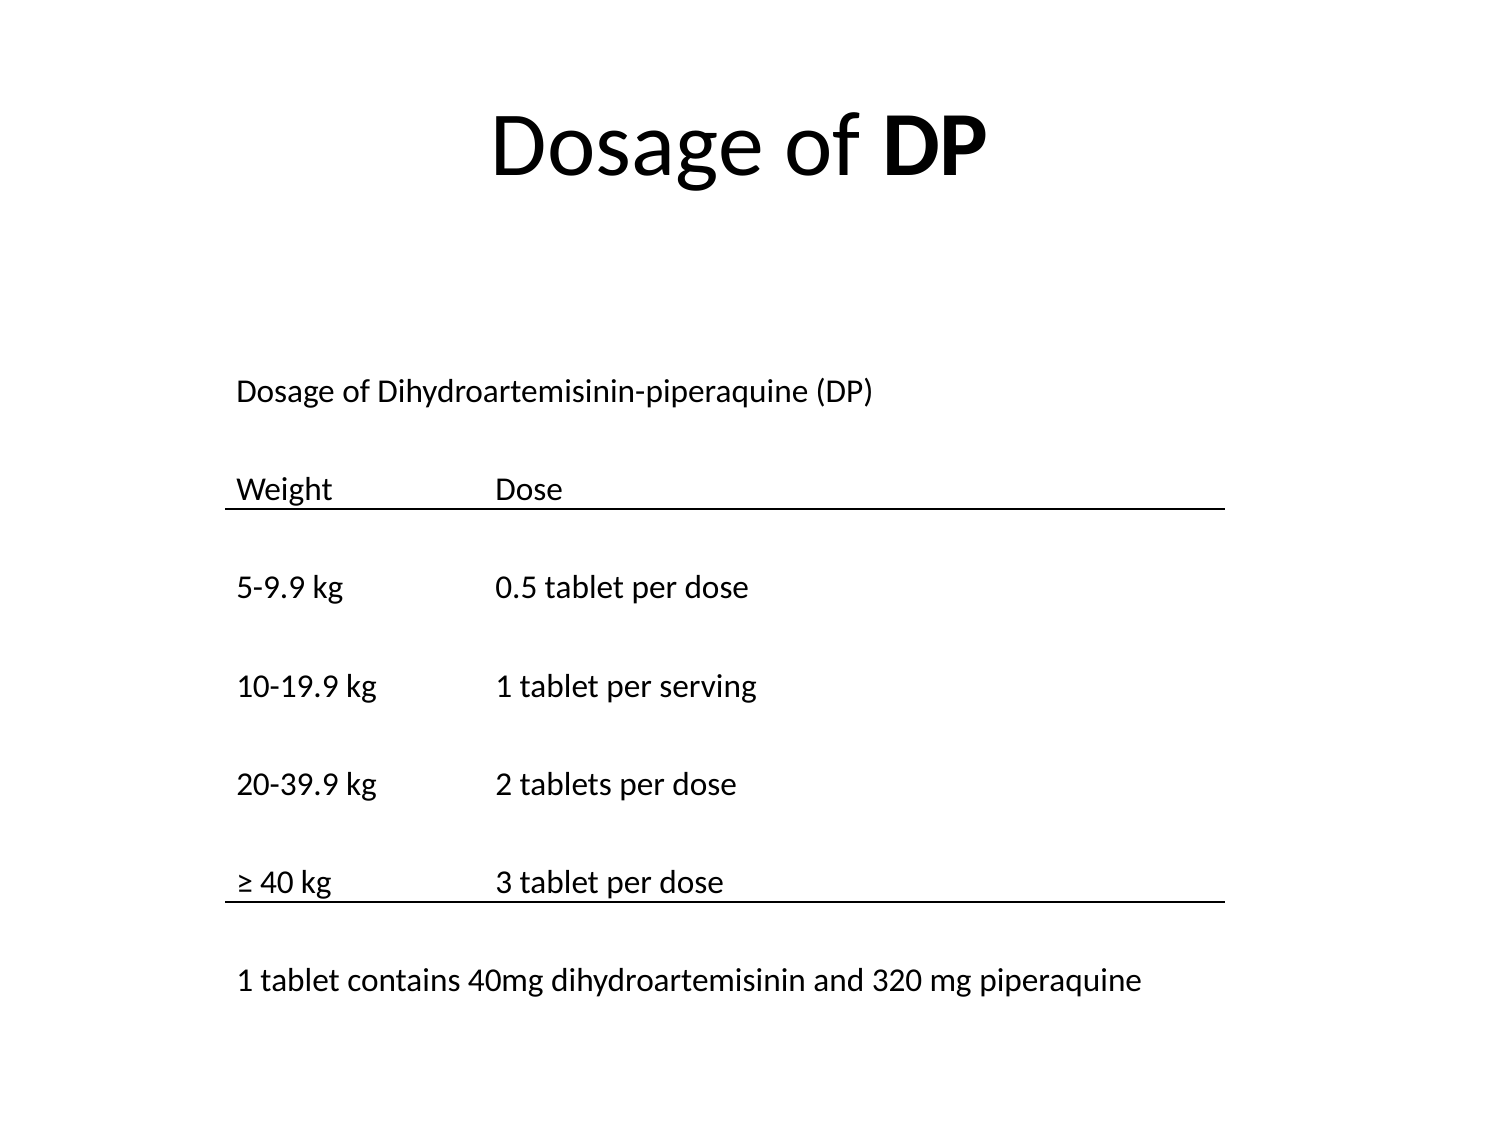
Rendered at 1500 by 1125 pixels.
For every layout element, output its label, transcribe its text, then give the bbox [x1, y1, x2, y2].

table_cell 10-19.9 kg [225, 607, 484, 705]
table_cell 1 tablet contains 40mg dihydroartemisinin and 320 mg piperaquine [225, 903, 1225, 1000]
table_cell 1 tablet per serving [484, 607, 1225, 705]
table_cell 3 tablet per dose [484, 804, 1225, 901]
table_cell ≥ 40 kg [225, 804, 484, 901]
table_cell 0.5 tablet per dose [484, 510, 1225, 607]
table_cell 20-39.9 kg [225, 705, 484, 804]
table_cell Weight [225, 411, 484, 508]
table_header Dosage of Dihydroartemisinin-piperaquine (DP) [225, 313, 1225, 411]
title Dosage of DP [75, 45, 1425, 233]
table_cell 2 tablets per dose [484, 705, 1225, 804]
table_cell 5-9.9 kg [225, 510, 484, 607]
table_cell Dose [484, 411, 1225, 508]
